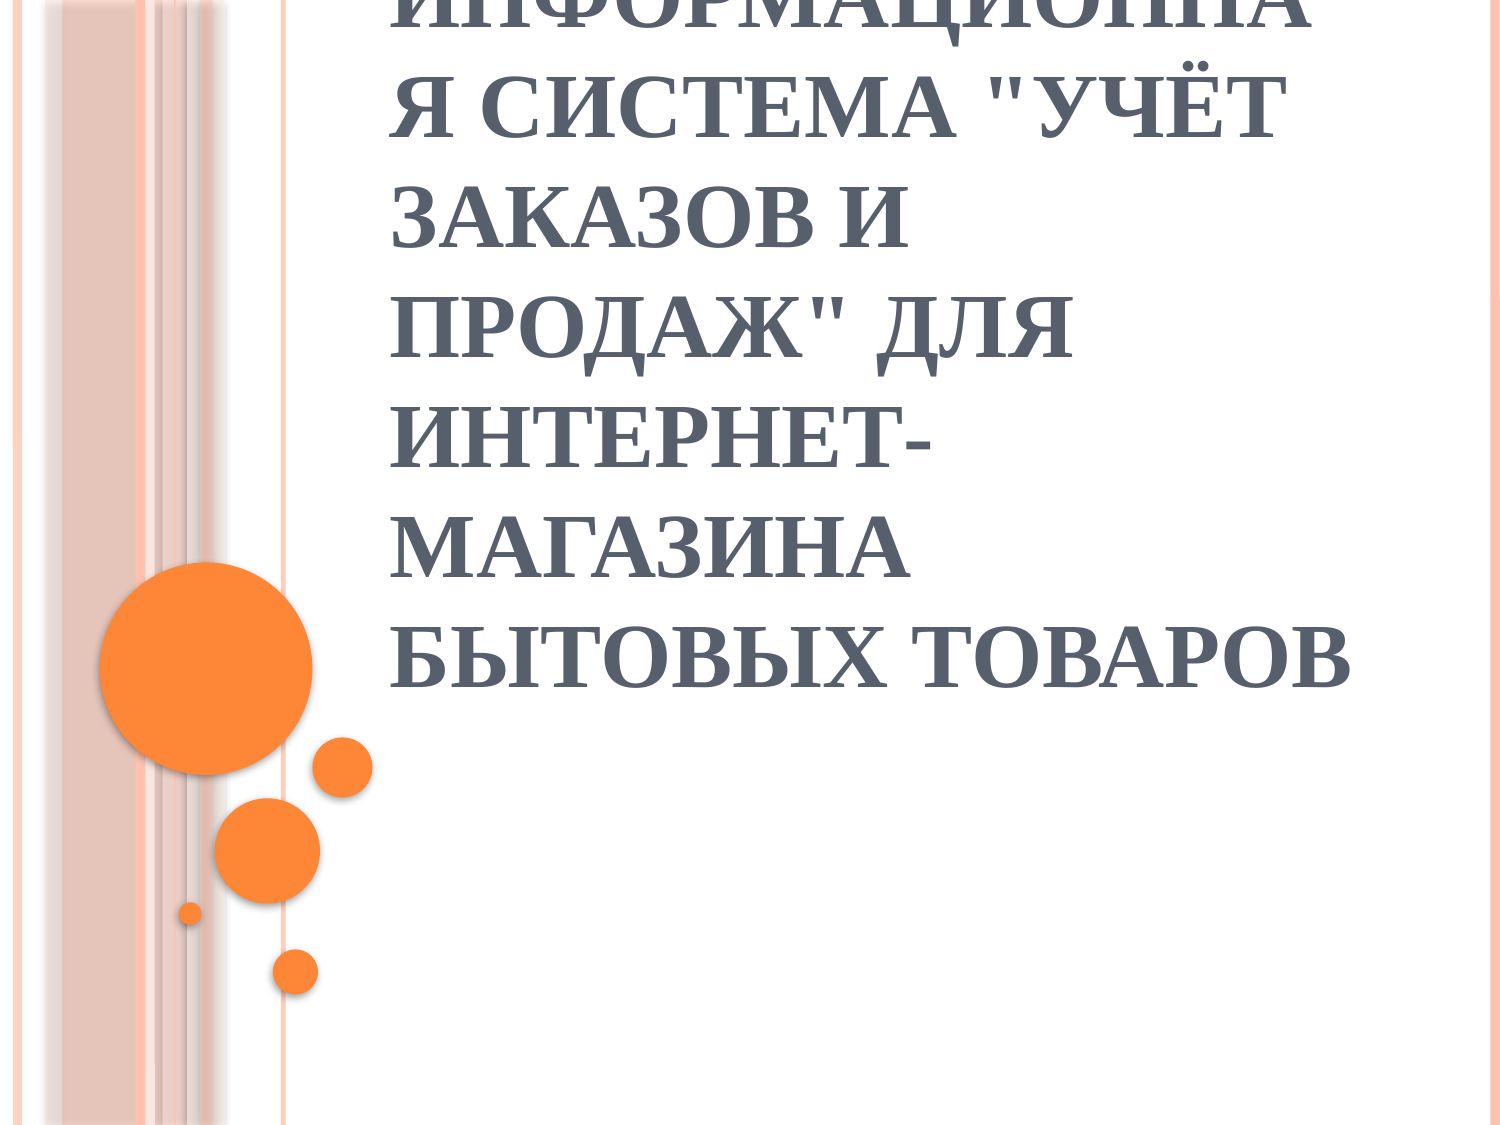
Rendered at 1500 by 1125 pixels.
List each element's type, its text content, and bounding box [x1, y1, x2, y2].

title Информационная система "Учёт заказов и продаж" для интернет-магазина бытовых товаров [375, 512, 1388, 824]
